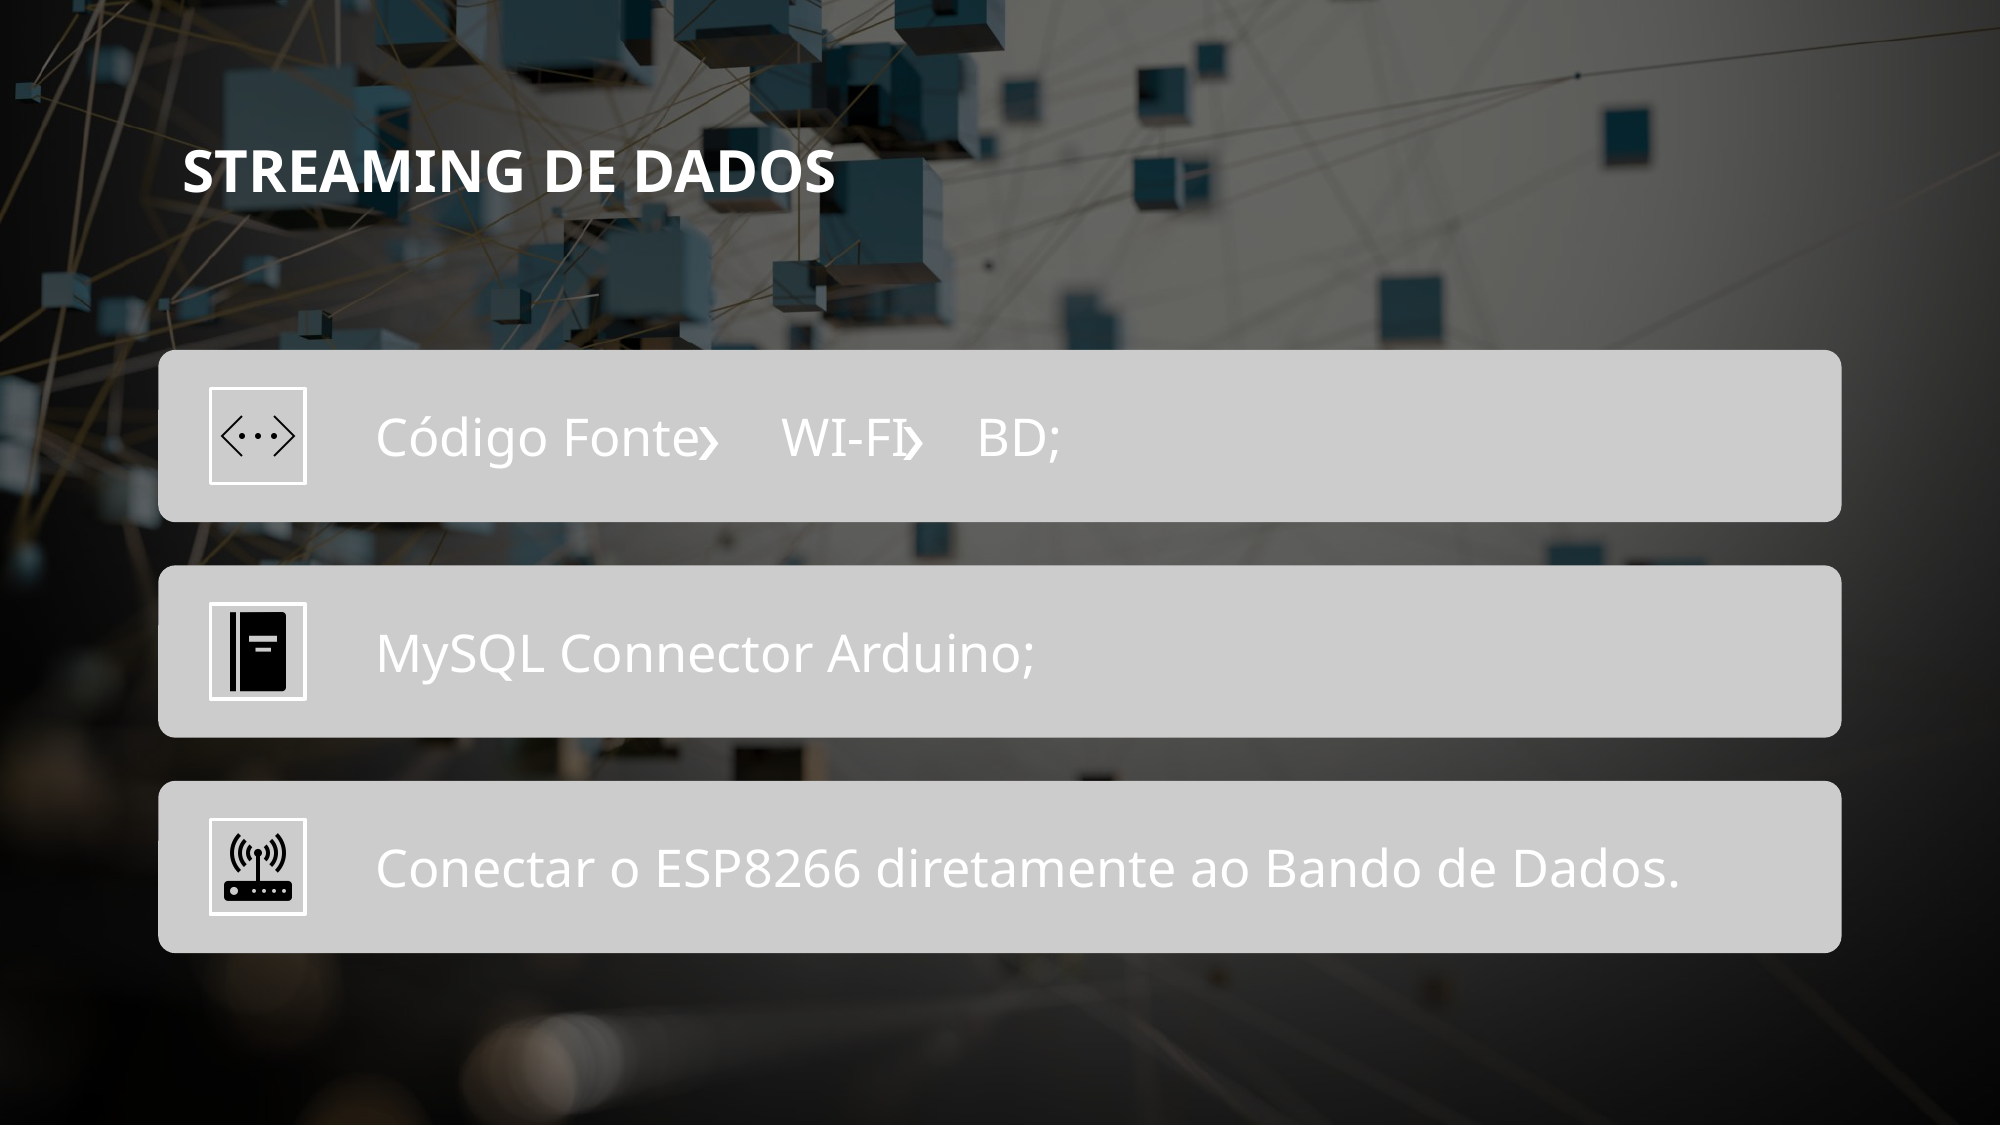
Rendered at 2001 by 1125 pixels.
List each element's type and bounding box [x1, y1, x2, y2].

picture [0, 0, 2000, 1125]
list [157, 349, 1843, 954]
